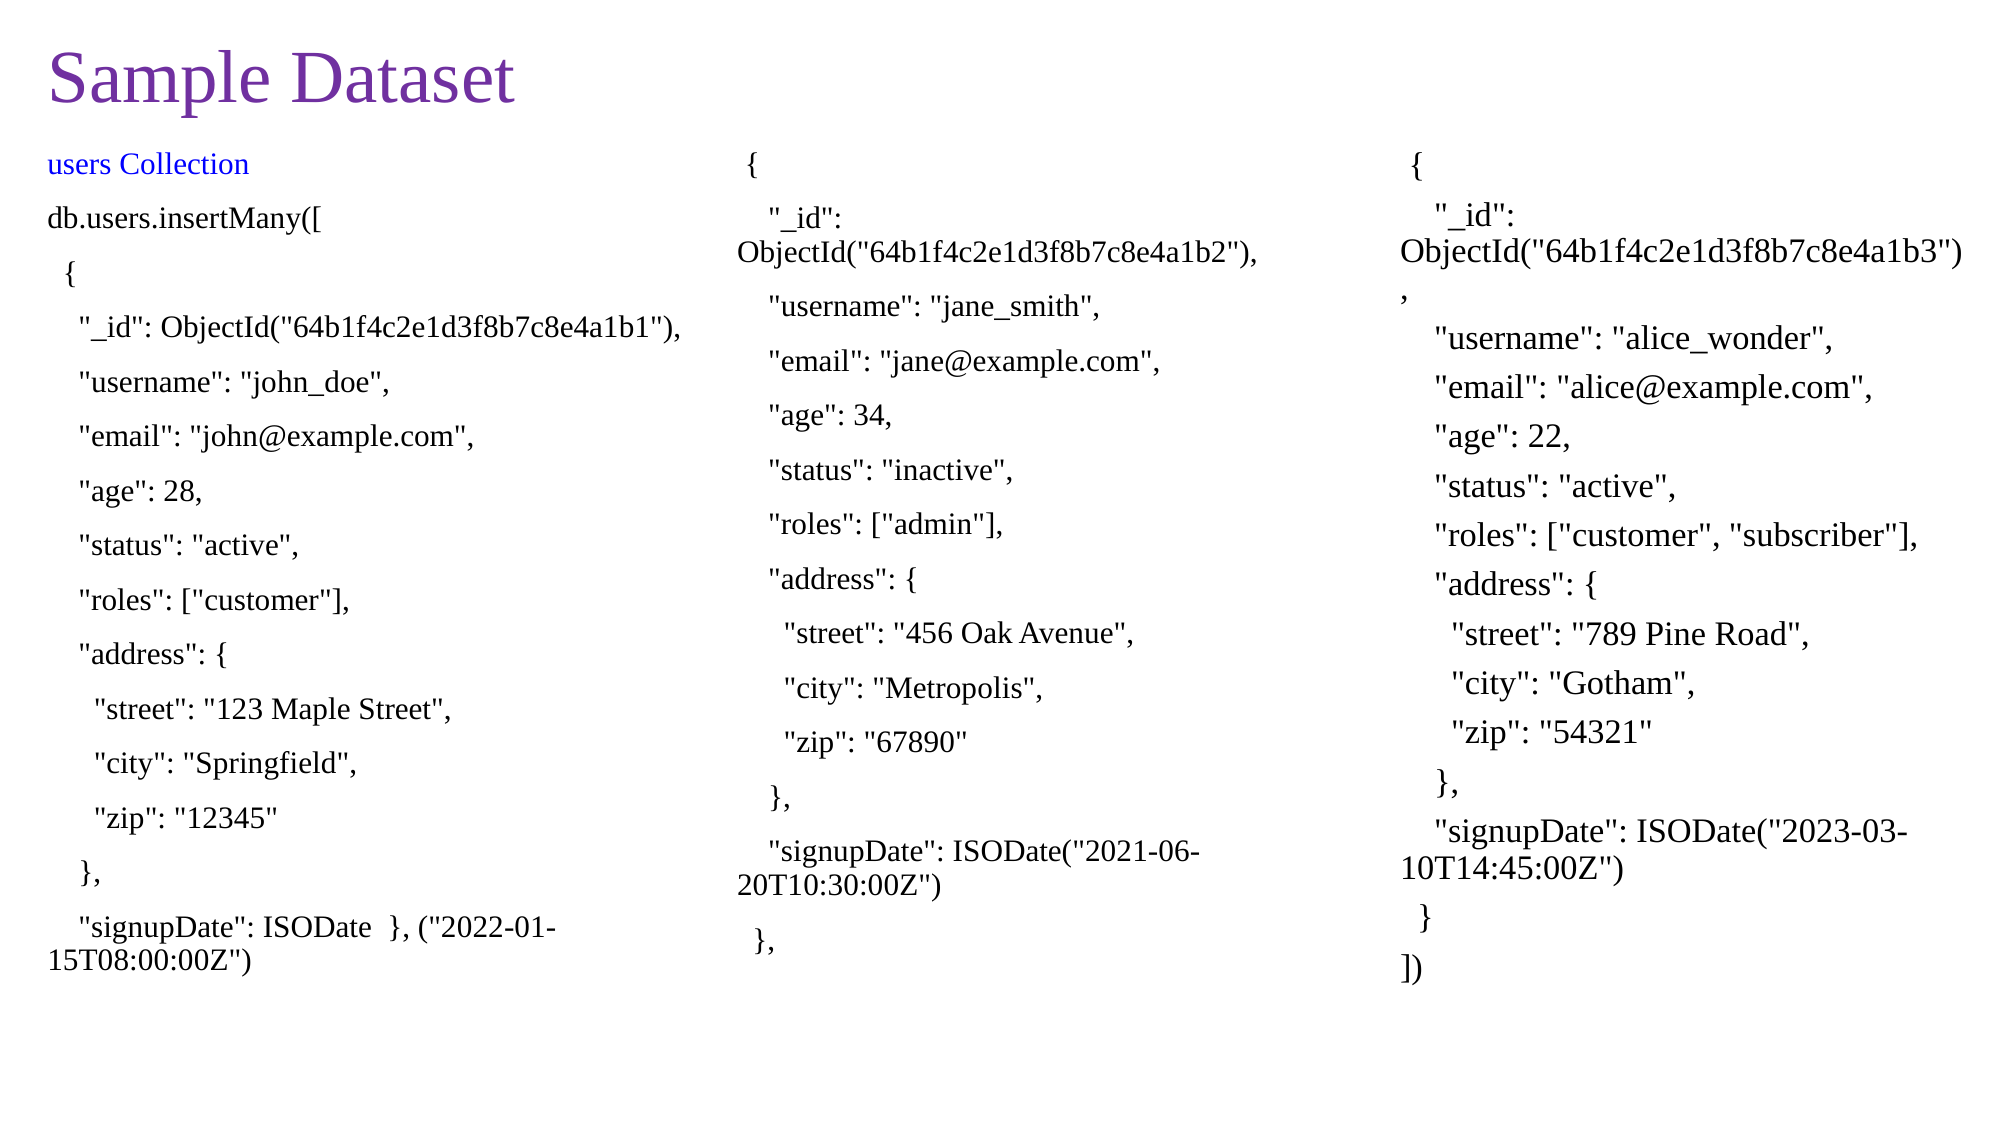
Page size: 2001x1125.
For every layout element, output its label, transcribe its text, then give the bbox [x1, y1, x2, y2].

text_box { "_id": ObjectId("64b1f4c2e1d3f8b7c8e4a1b3"), "username": "alice_wonder", "email": "alice@example.com", "age": 22, "status": "active", "roles": ["customer", "subscriber"], "address": { "street": "789 Pine Road", "city": "Gotham", "zip": "54321" }, "signupDate": ISODate("2023-03-10T14:45:00Z") } ]) [1385, 139, 1987, 999]
list users Collection db.users.insertMany([ { "_id": ObjectId("64b1f4c2e1d3f8b7c8e4a1b1"), "username": "john_doe", "email": "john@example.com", "age": 28, "status": "active", "roles": ["customer"], "address": { "street": "123 Maple Street", "city": "Springfield", "zip": "12345" }, "signupDate": ISODate }, ("2022-01-15T08:00:00Z") [32, 139, 723, 1061]
text_box { "_id": ObjectId("64b1f4c2e1d3f8b7c8e4a1b2"), "username": "jane_smith", "email": "jane@example.com", "age": 34, "status": "inactive", "roles": ["admin"], "address": { "street": "456 Oak Avenue", "city": "Metropolis", "zip": "67890" }, "signupDate": ISODate("2021-06-20T10:30:00Z") }, [722, 139, 1385, 999]
title Sample Dataset [32, 36, 1863, 120]
